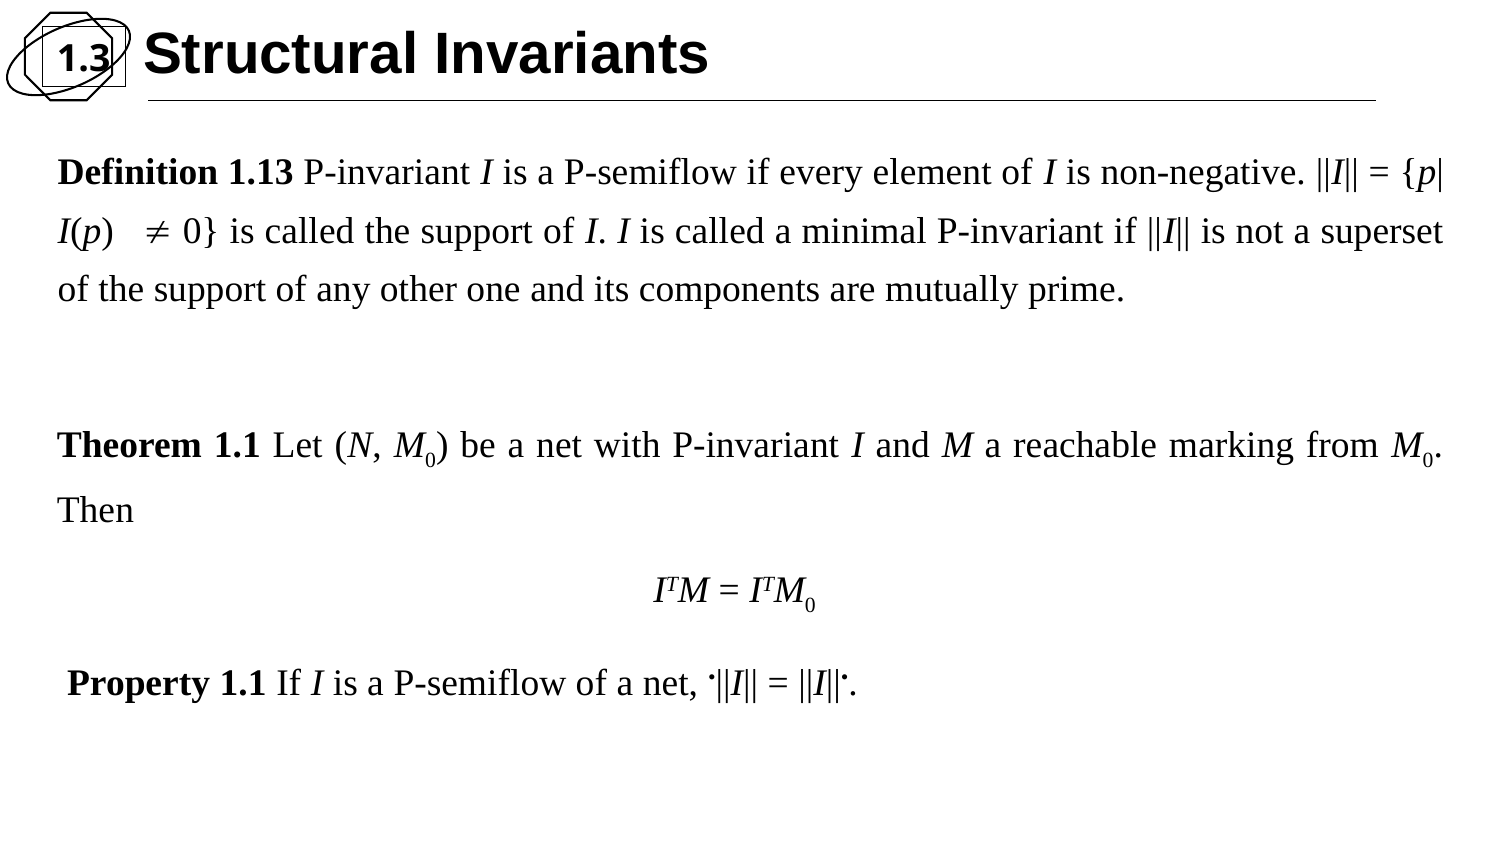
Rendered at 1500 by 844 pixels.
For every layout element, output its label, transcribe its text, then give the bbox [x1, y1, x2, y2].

text_box ITM = ITM0 [638, 558, 863, 624]
text_box Definition 1.13 P-invariant I is a P-semiflow if every element of I is non-negative. ||I|| = {p|I(p)  0} is called the support of I. I is called a minimal P-invariant if ||I|| is not a superset of the support of any other one and its components are mutually prime. [42, 126, 1459, 317]
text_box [2, 12, 135, 101]
text_box Theorem 1.1 Let (N, M0) be a net with P-invariant I and M a reachable marking from M0. Then [42, 397, 1458, 538]
text_box Property 1.1 If I is a P-semiflow of a net, •||I|| = ||I||•. [52, 637, 984, 711]
text_box Structural Invariants [135, 0, 986, 101]
